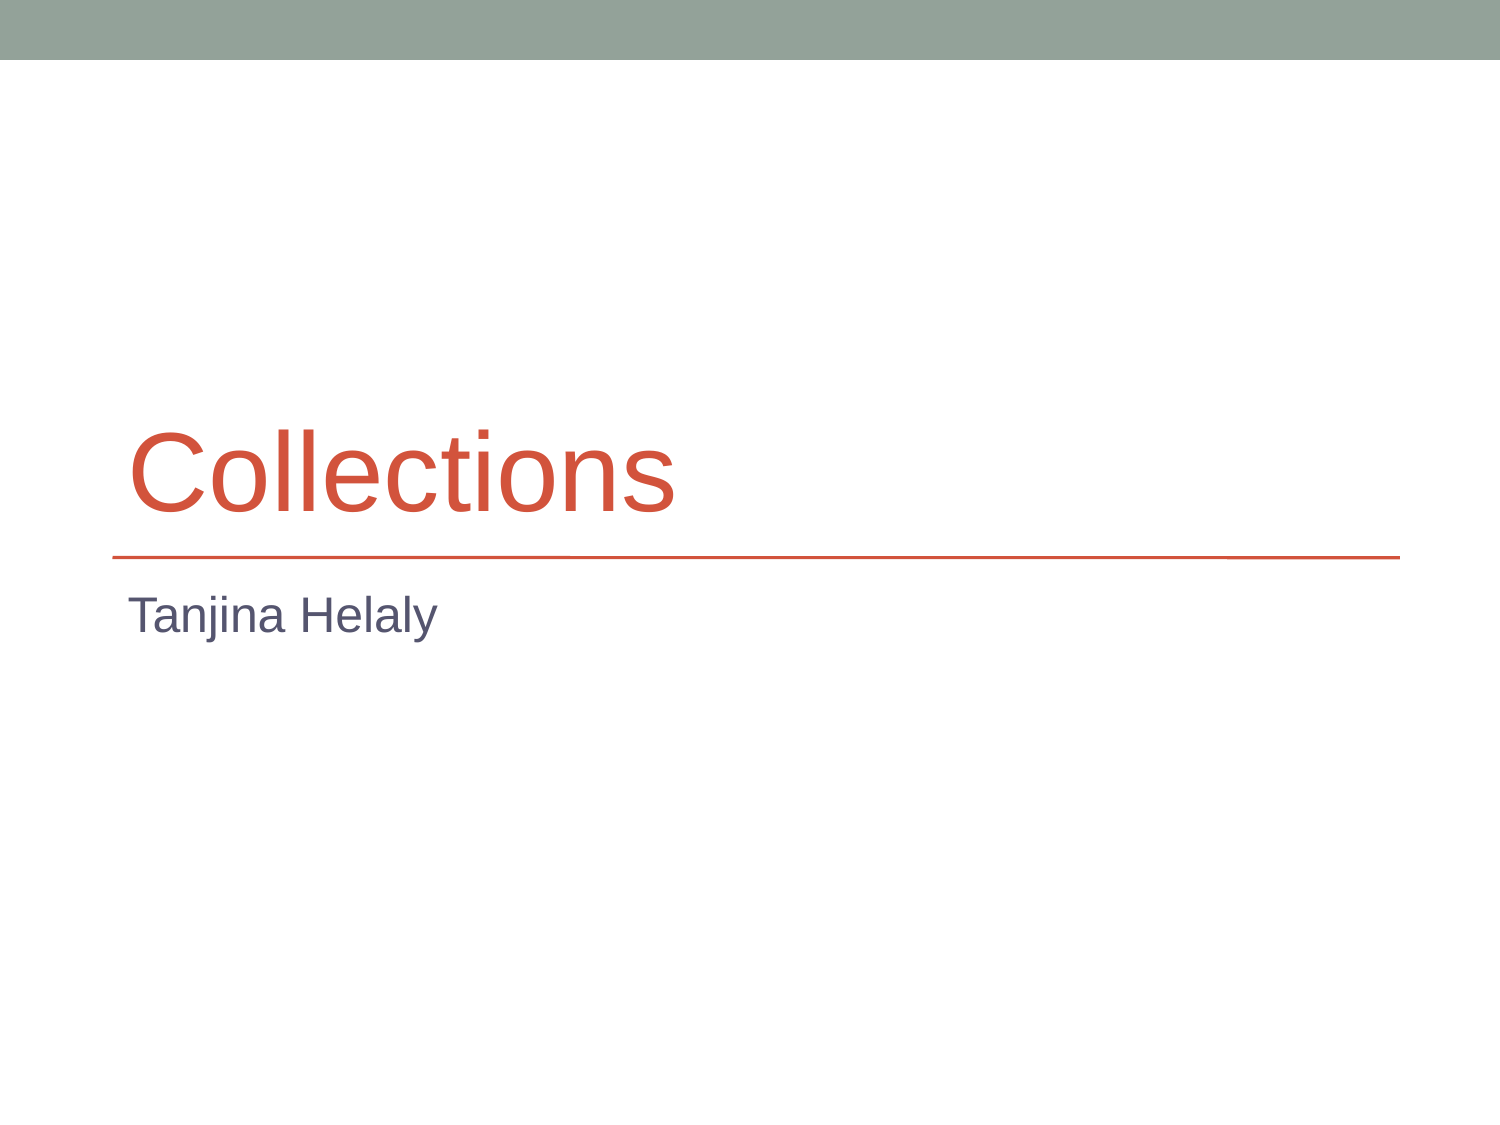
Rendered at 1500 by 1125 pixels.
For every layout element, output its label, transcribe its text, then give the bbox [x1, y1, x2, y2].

title Collections [112, 224, 1400, 542]
subtitle Tanjina Helaly [112, 575, 1163, 863]
